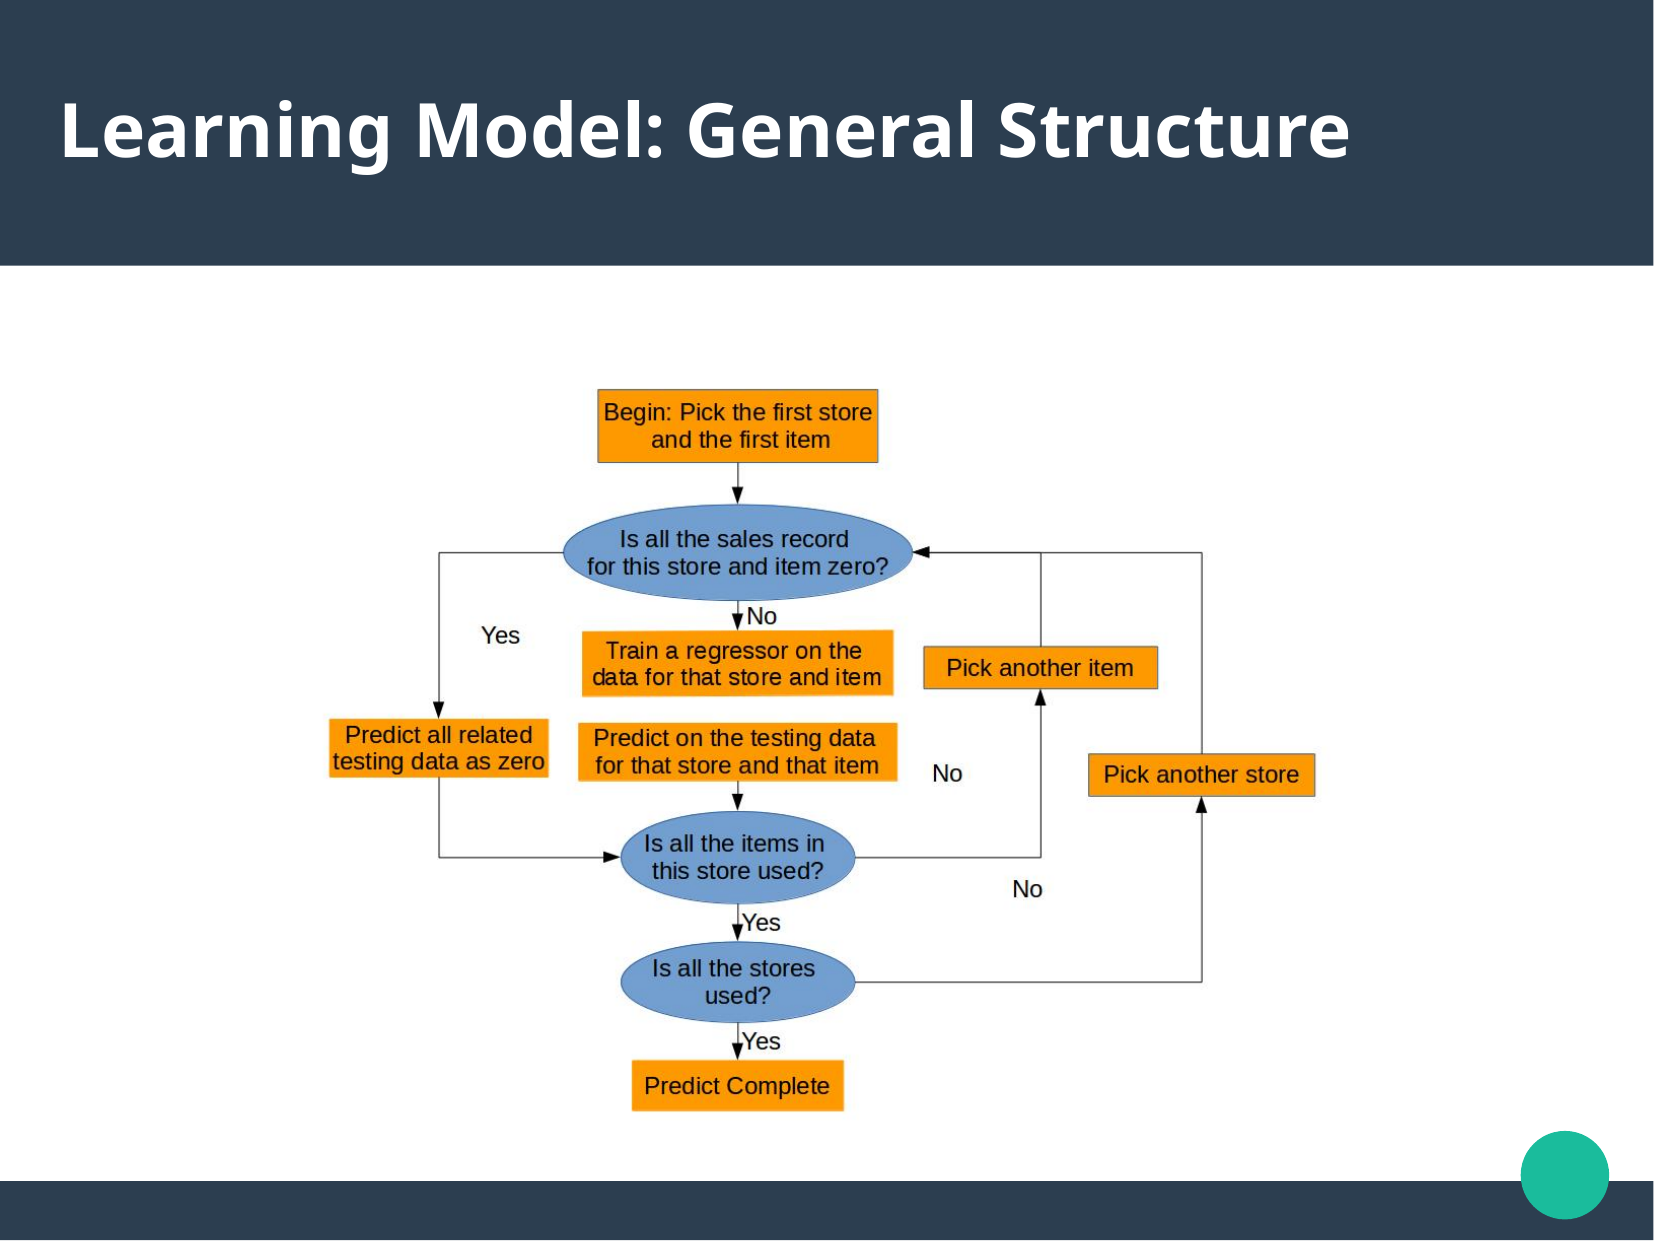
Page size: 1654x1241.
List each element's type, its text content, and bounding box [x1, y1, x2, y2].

text_box Learning Model: General Structure [59, 49, 1595, 207]
picture [291, 324, 1362, 1152]
